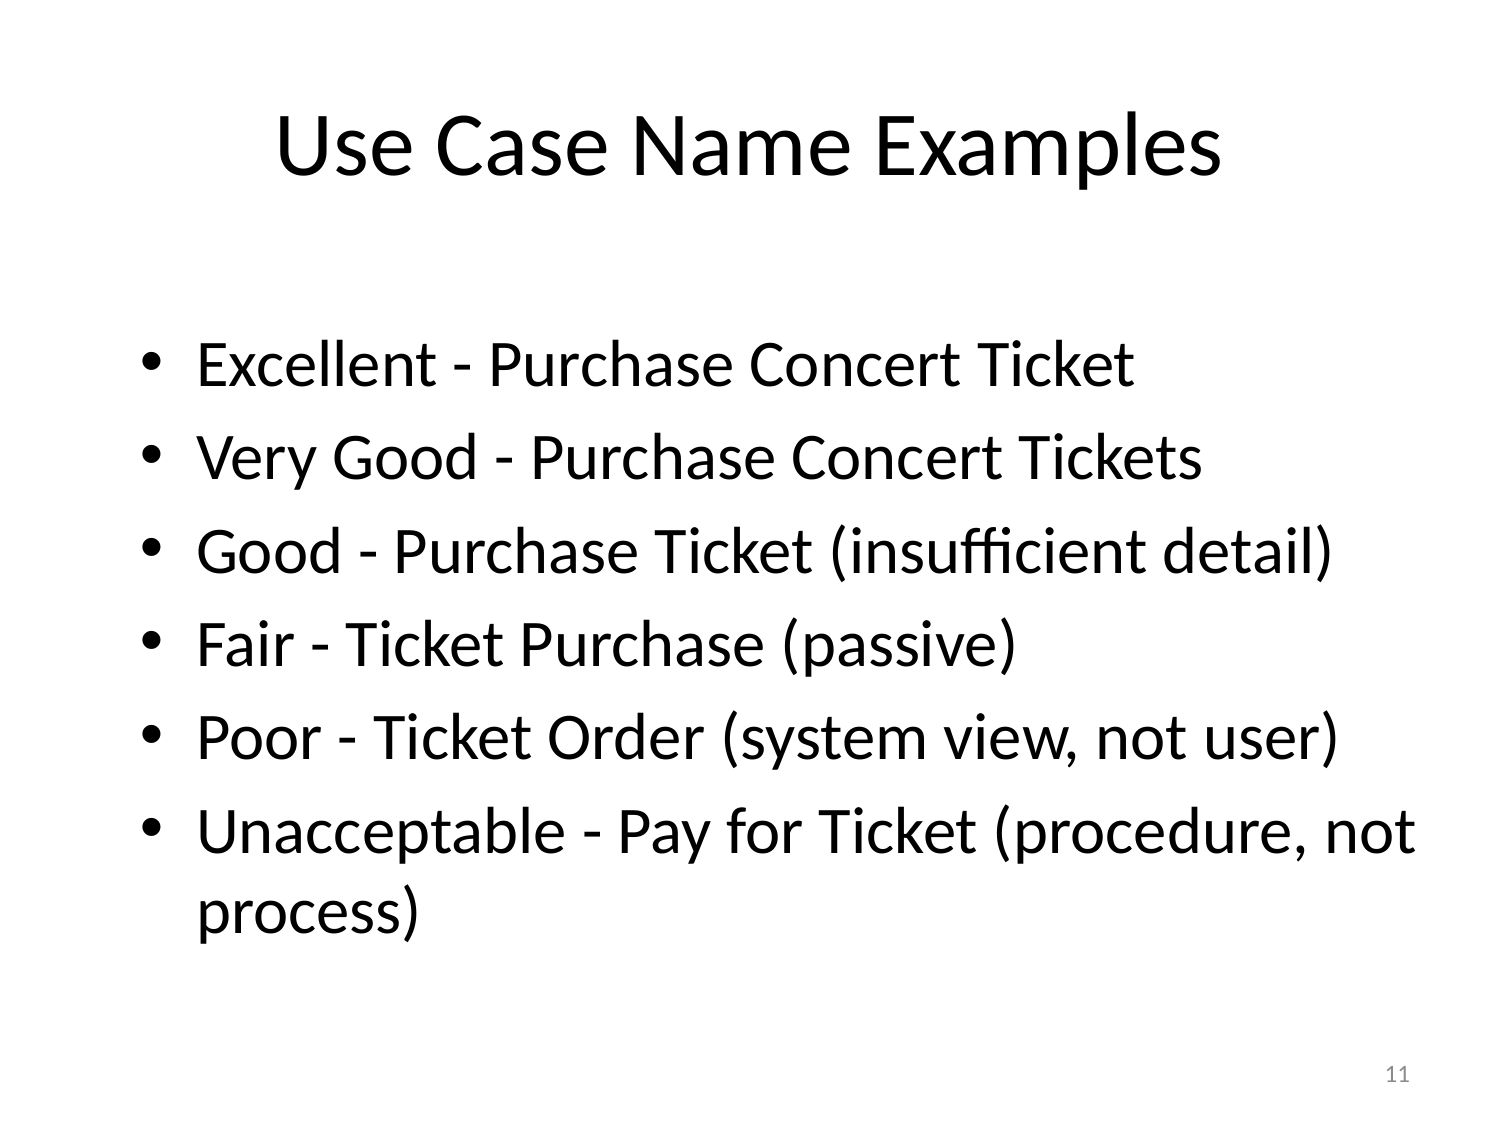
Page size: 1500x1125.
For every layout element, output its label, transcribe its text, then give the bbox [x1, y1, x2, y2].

text_box <number> [1074, 1042, 1425, 1103]
text_box Excellent - Purchase Concert Ticket Very Good - Purchase Concert Tickets Good - Purchase Ticket (insufficient detail) Fair - Ticket Purchase (passive) Poor - Ticket Order (system view, not user) Unacceptable - Pay for Ticket (procedure, not process) [124, 312, 1500, 975]
text_box Use Case Name Examples [75, 45, 1425, 233]
